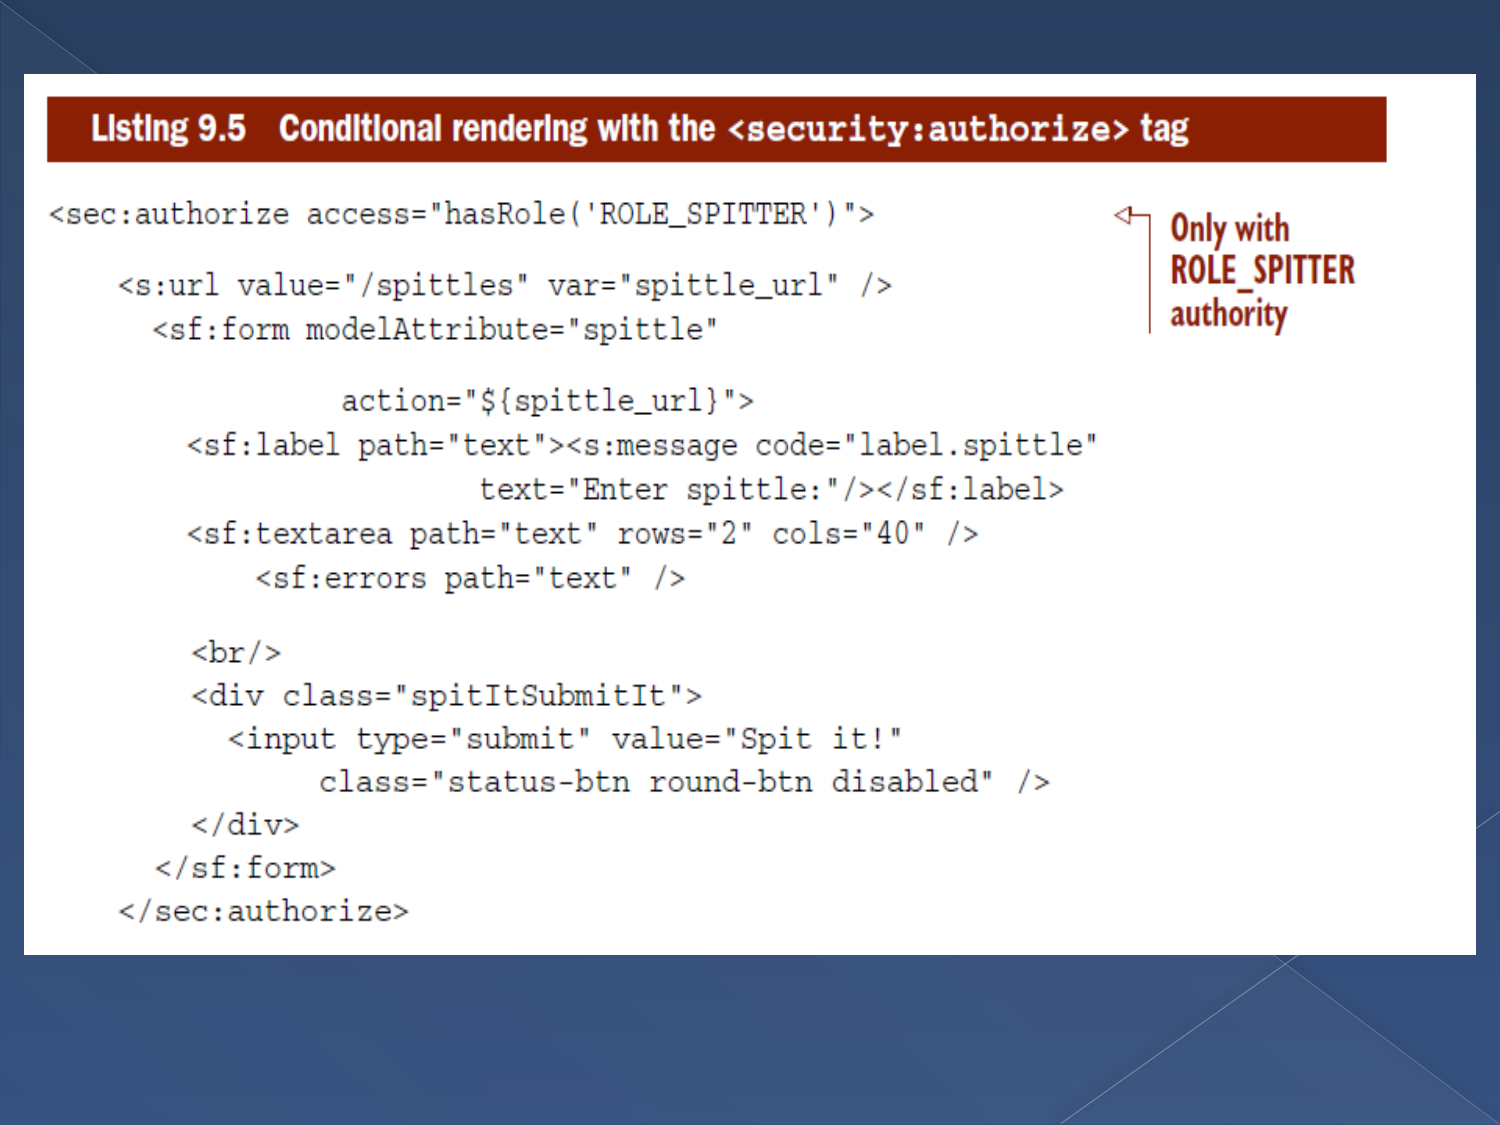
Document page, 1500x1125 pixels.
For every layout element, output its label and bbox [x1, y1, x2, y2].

picture [23, 74, 1476, 955]
